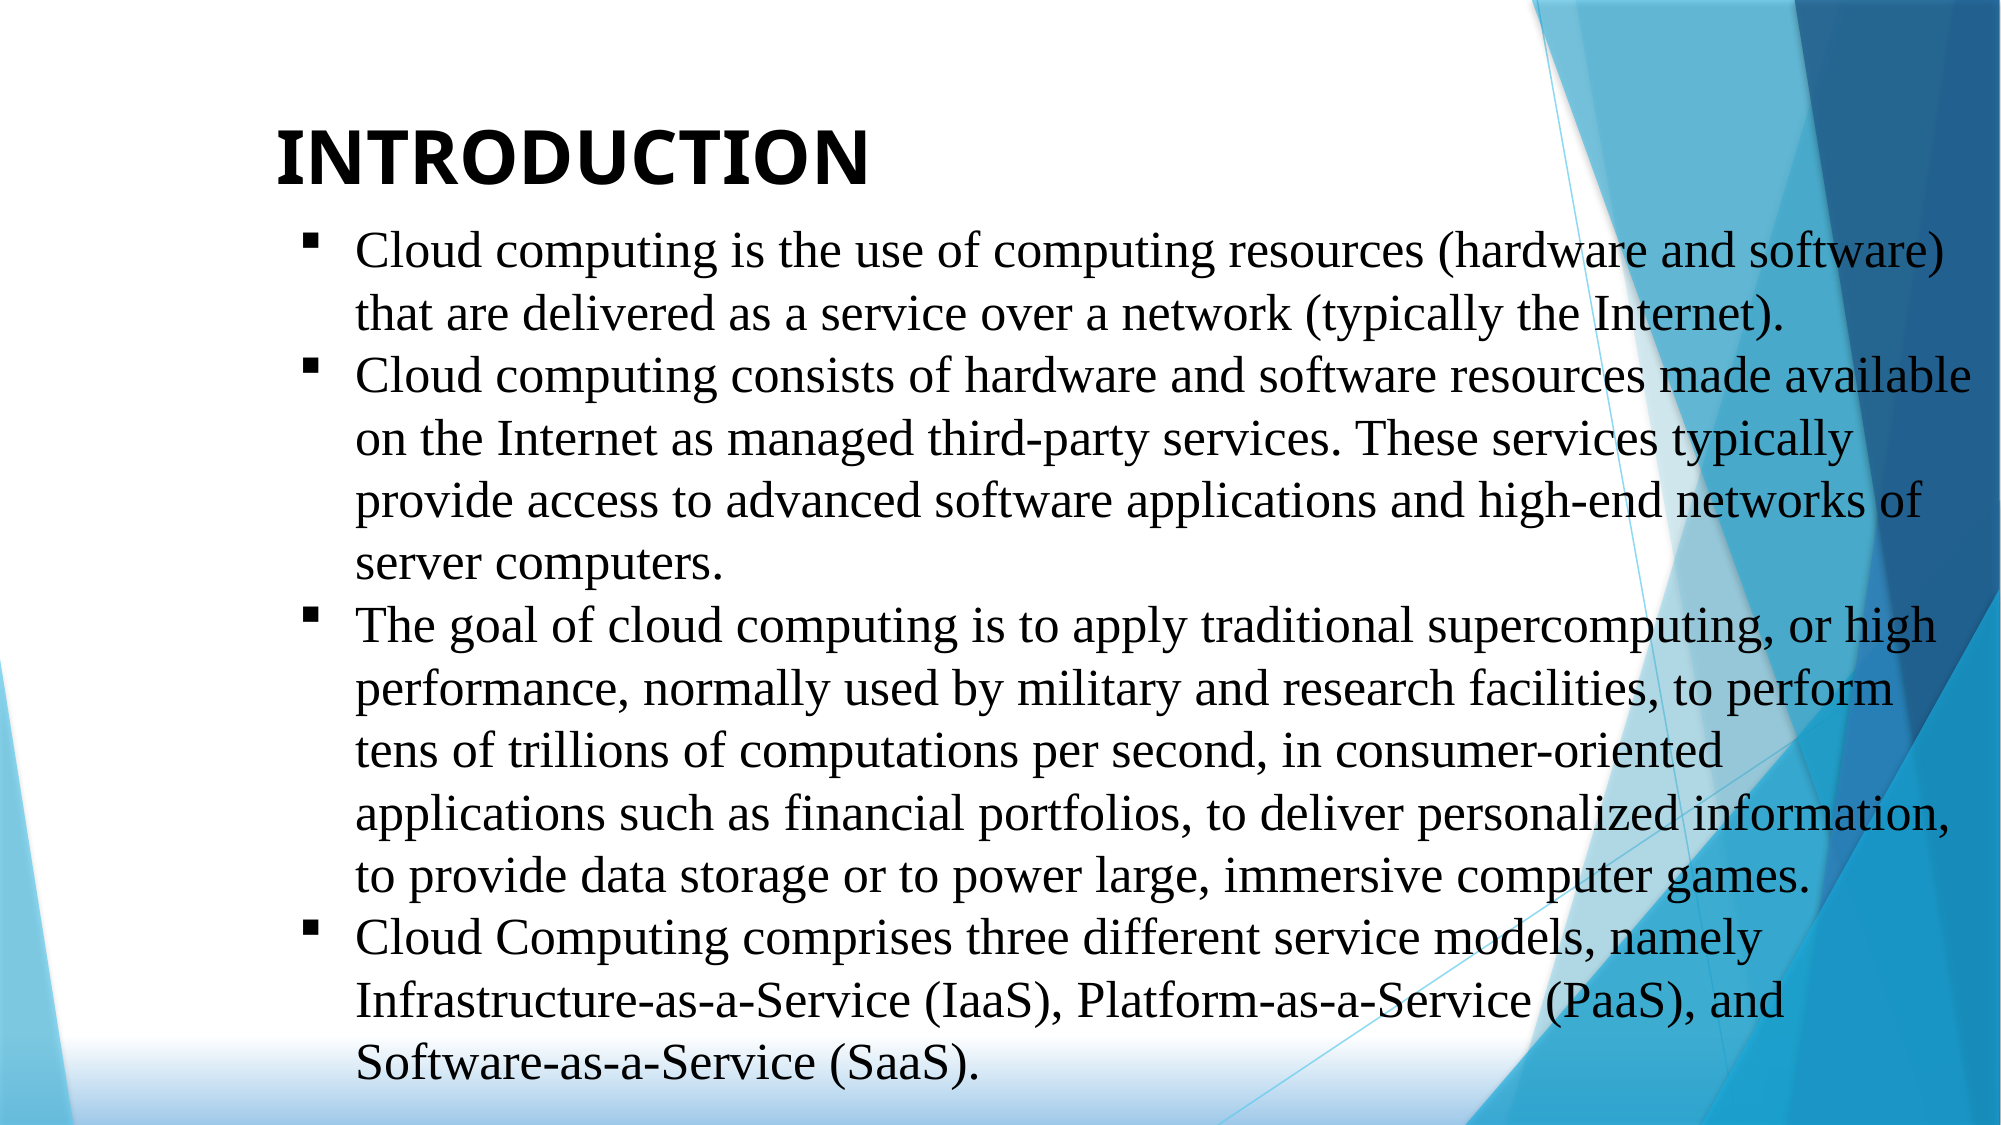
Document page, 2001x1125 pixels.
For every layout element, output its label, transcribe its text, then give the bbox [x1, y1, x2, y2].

text_box Cloud computing is the use of computing resources (hardware and software) that are delivered as a service over a network (typically the Internet). Cloud computing consists of hardware and software resources made available on the Internet as managed third-party services. These services typically provide access to advanced software applications and high-end networks of server computers. The goal of cloud computing is to apply traditional supercomputing, or high performance, normally used by military and research facilities, to perform tens of trillions of computations per second, in consumer-oriented applications such as financial portfolios, to deliver personalized information, to provide data storage or to power large, immersive computer games. Cloud Computing comprises three different service models, namely Infrastructure-as-a-Service (IaaS), Platform-as-a-Service (PaaS), and Software-as-a-Service (SaaS). [284, 208, 2000, 1098]
text_box INTRODUCTION [261, 102, 888, 207]
